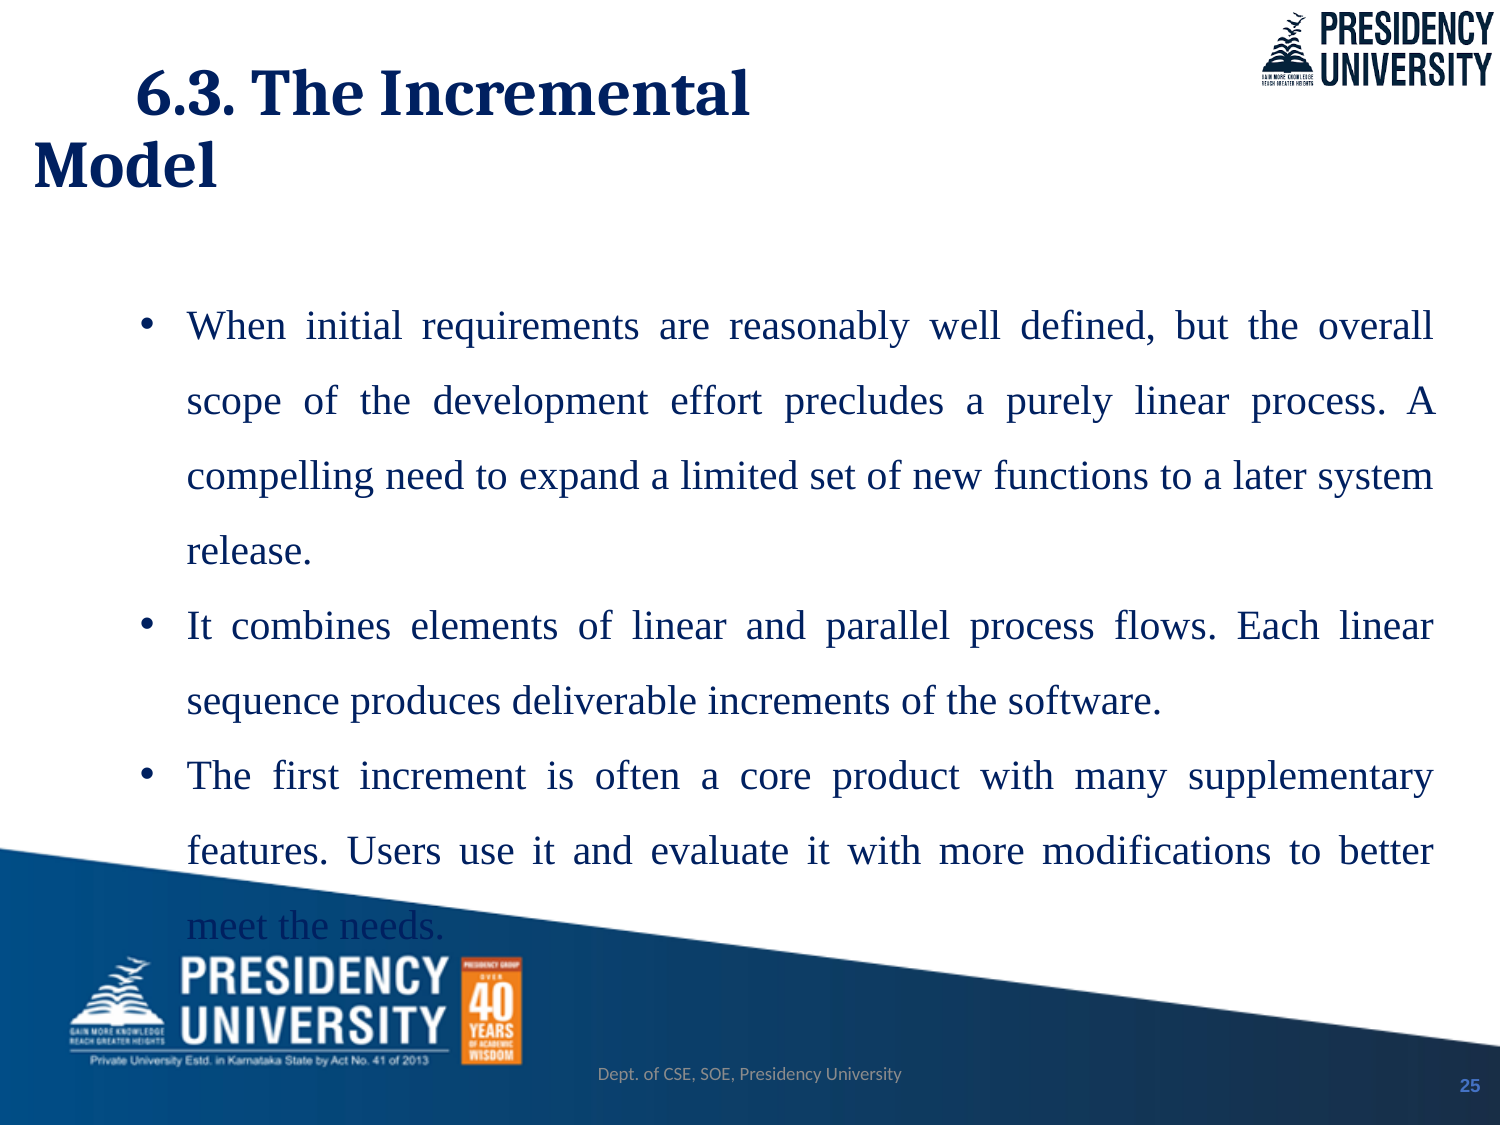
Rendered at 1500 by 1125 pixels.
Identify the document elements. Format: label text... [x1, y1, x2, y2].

footer Dept. of CSE, SOE, Presidency University [496, 1042, 1004, 1103]
title 6.3. The Incremental Model [23, 31, 958, 228]
slide_number 25 [1158, 1054, 1496, 1115]
picture [0, 845, 1500, 1125]
text_box When initial requirements are reasonably well defined, but the overall scope of the development effort precludes a purely linear process. A compelling need to expand a limited set of new functions to a later system release. It combines elements of linear and parallel process flows. Each linear sequence produces deliverable increments of the software. The first increment is often a core product with many supplementary features. Users use it and evaluate it with more modifications to better meet the needs. [125, 265, 1450, 956]
picture [1254, 0, 1500, 96]
